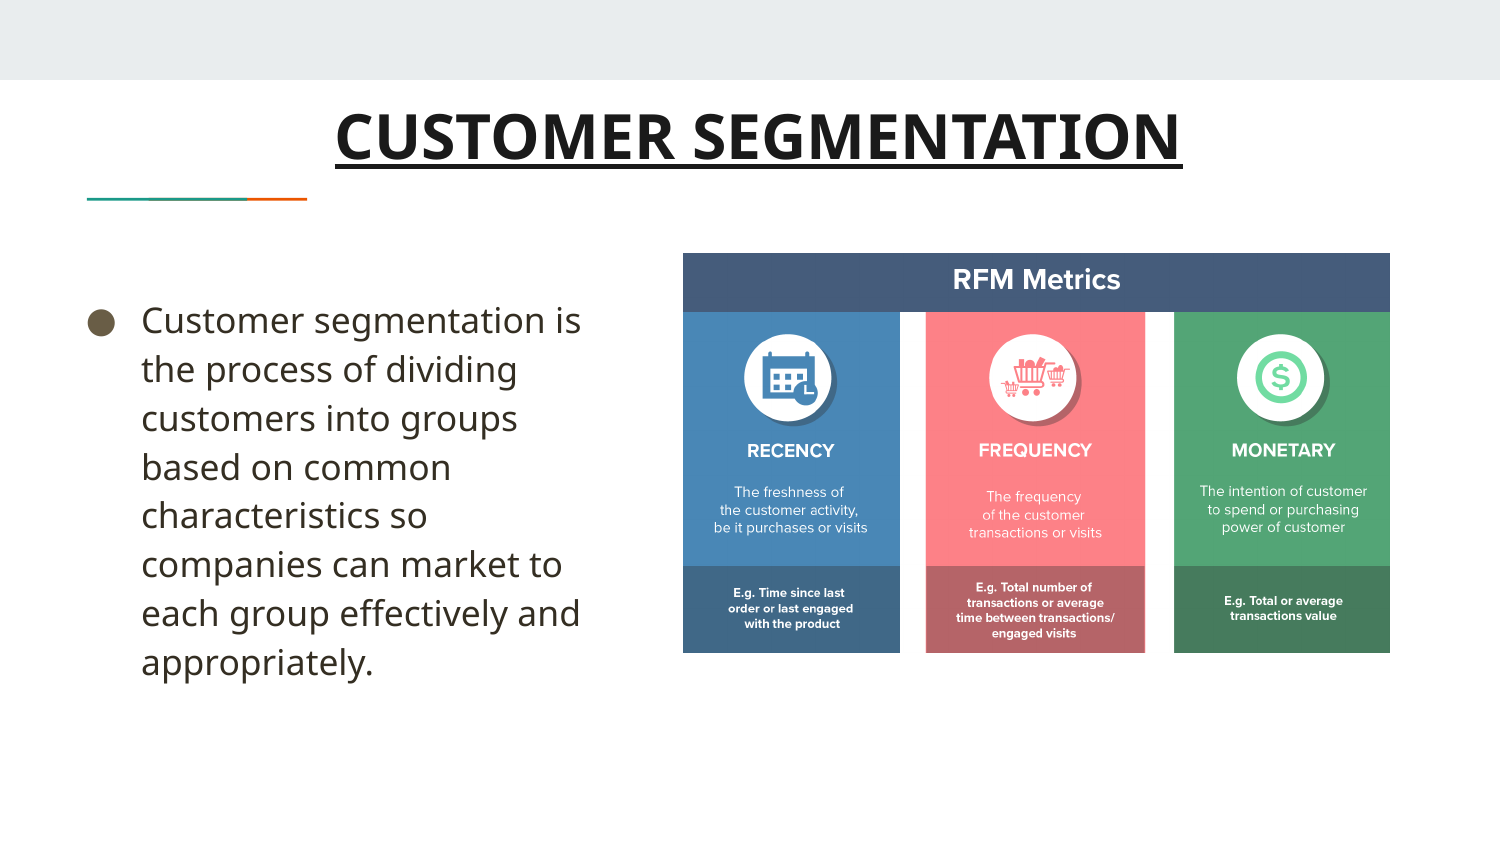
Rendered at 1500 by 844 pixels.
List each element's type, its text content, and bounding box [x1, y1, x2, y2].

picture [683, 252, 1390, 653]
title CUSTOMER SEGMENTATION [128, 82, 1390, 170]
text_box Customer segmentation is the process of dividing customers into groups based on common characteristics so companies can market to each group effectively and appropriately. [51, 276, 602, 698]
